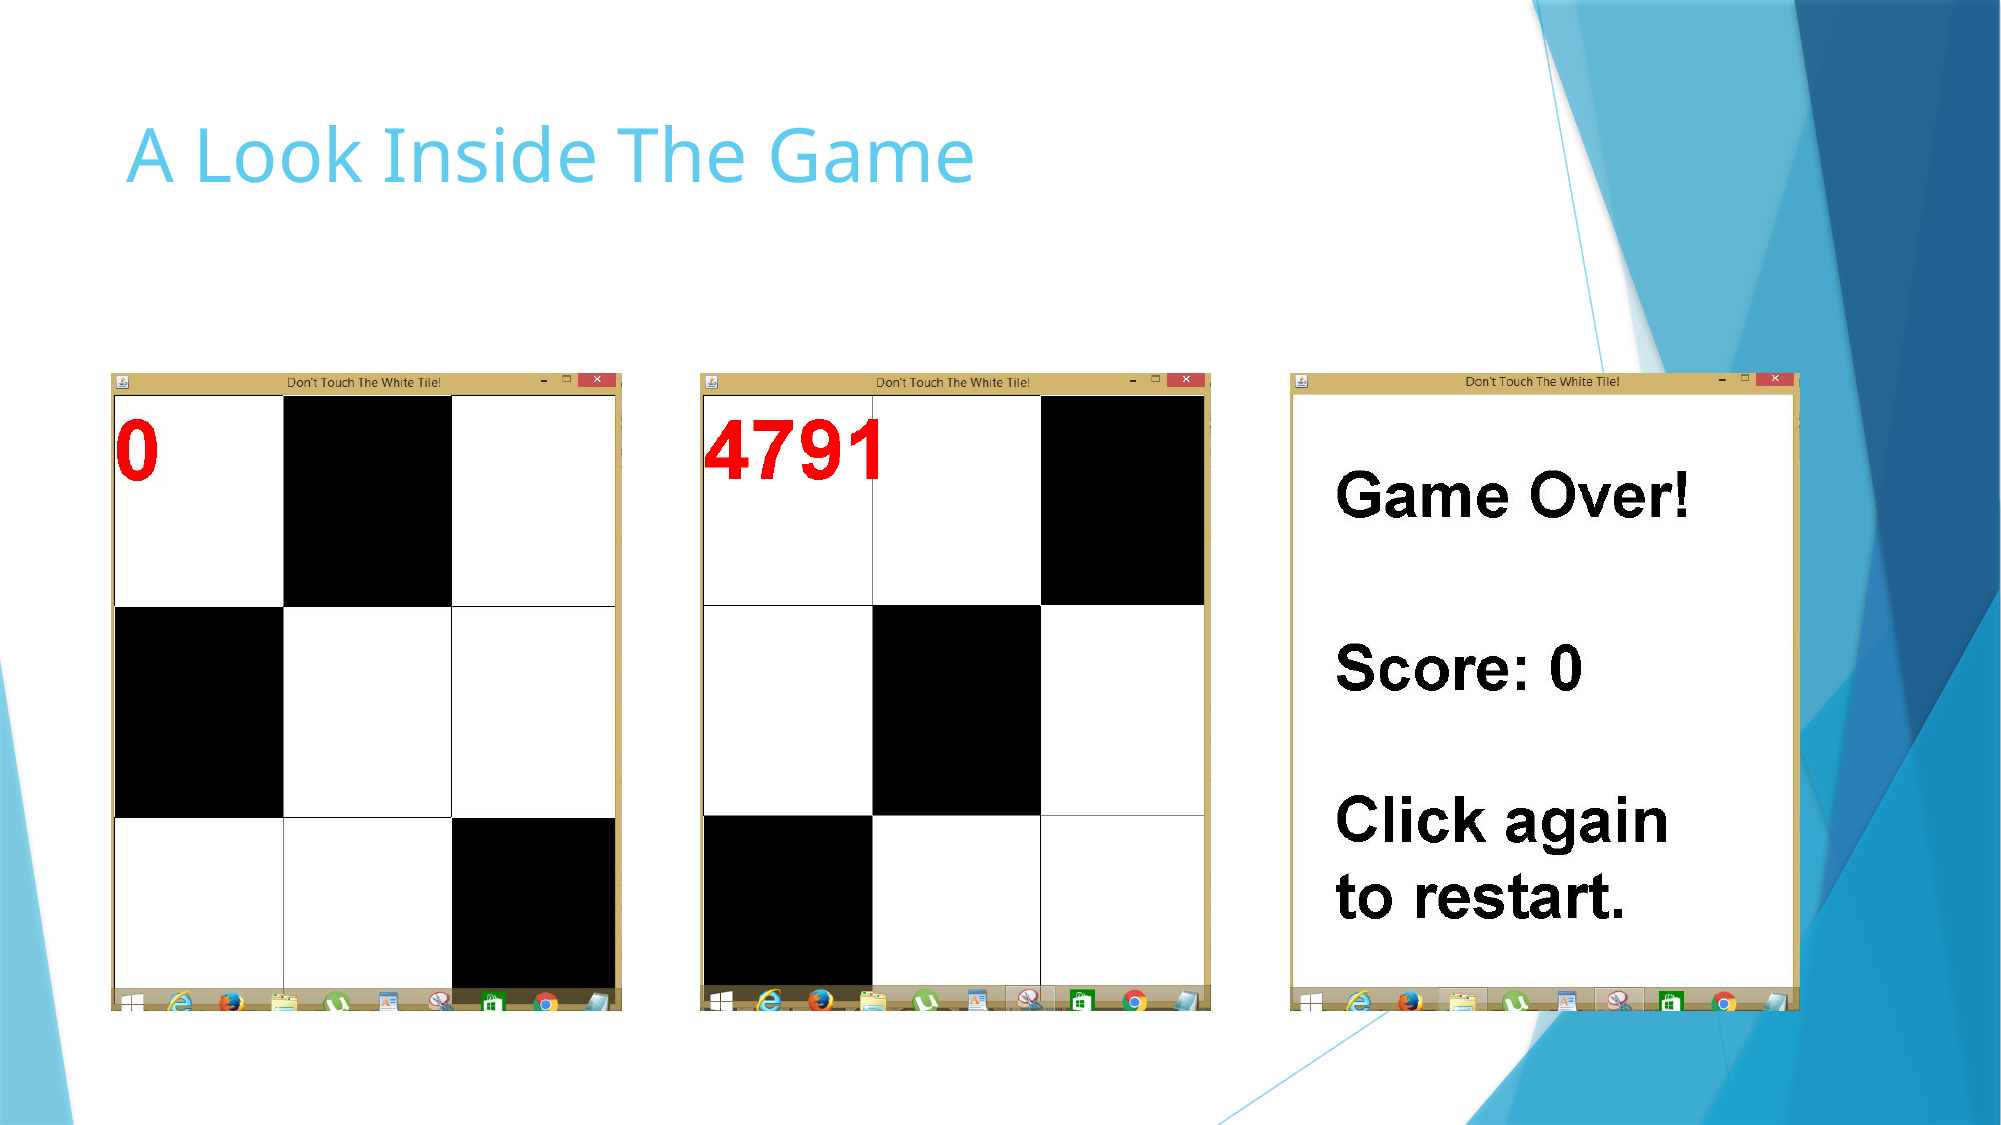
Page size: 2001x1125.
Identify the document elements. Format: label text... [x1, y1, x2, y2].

picture [699, 372, 1211, 1011]
picture [1289, 372, 1801, 1011]
title A Look Inside The Game [111, 99, 1522, 317]
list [110, 372, 622, 1011]
